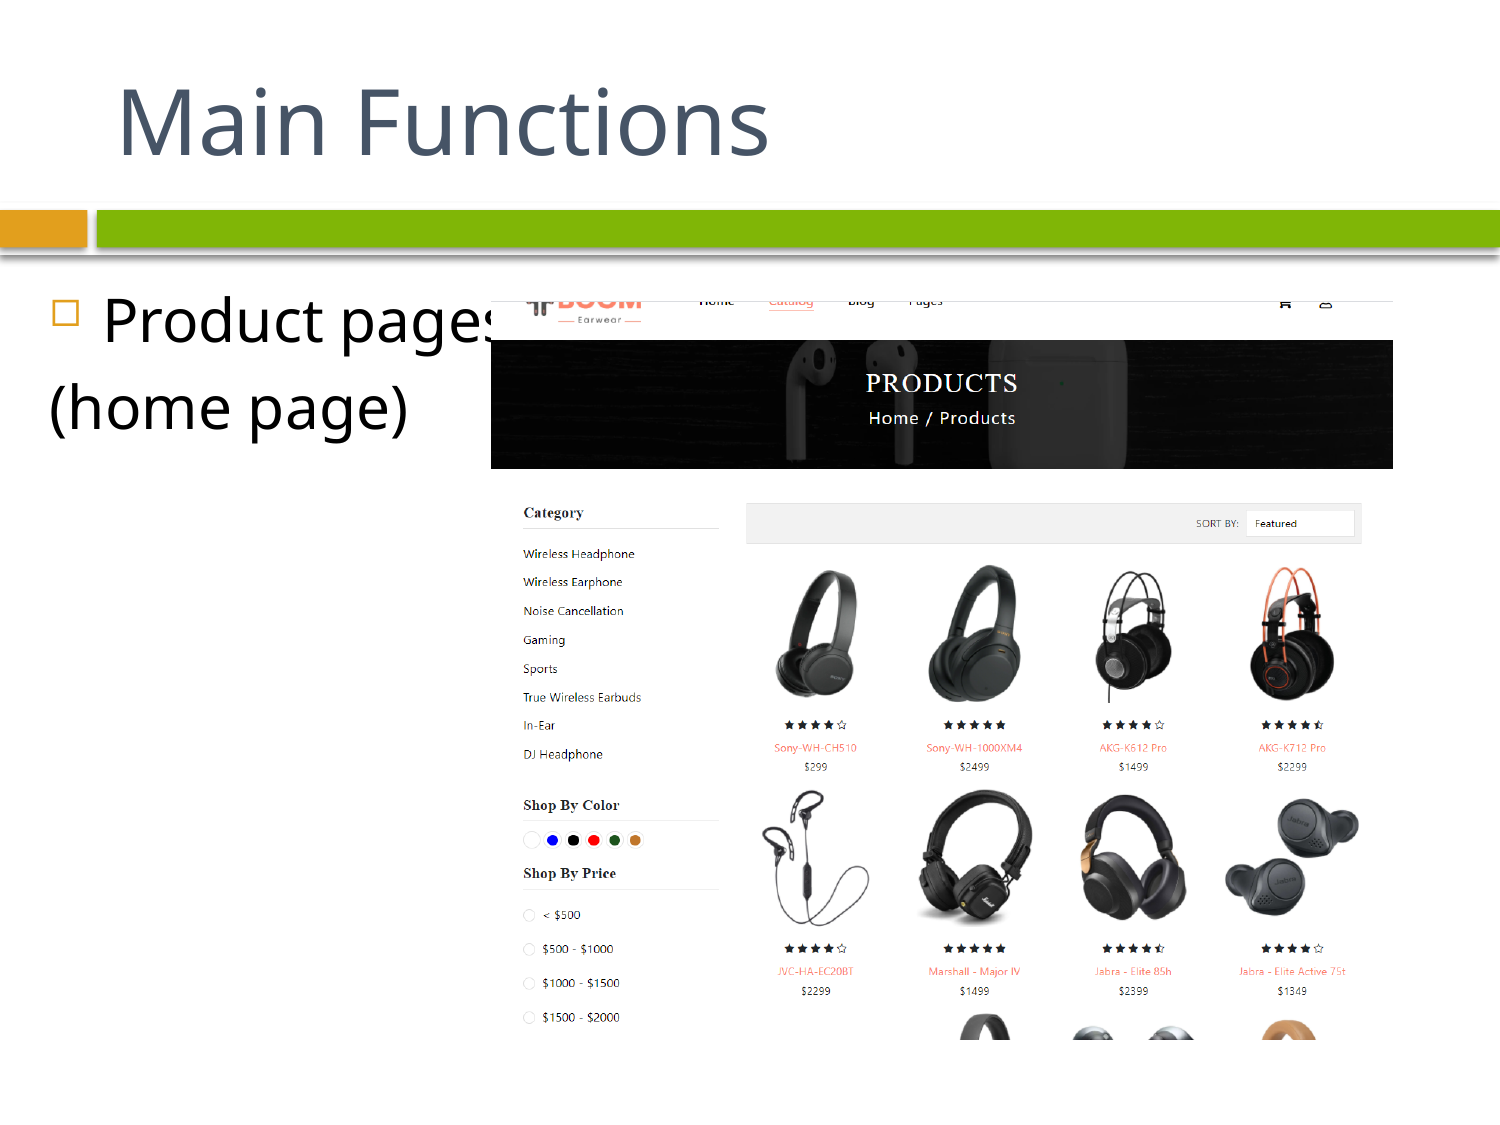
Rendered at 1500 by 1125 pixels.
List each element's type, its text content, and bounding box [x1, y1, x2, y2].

title Main Functions [100, 37, 1438, 200]
text_box [315, 410, 485, 715]
list Product pages (home page) [34, 274, 1411, 1012]
picture [490, 301, 1394, 1040]
